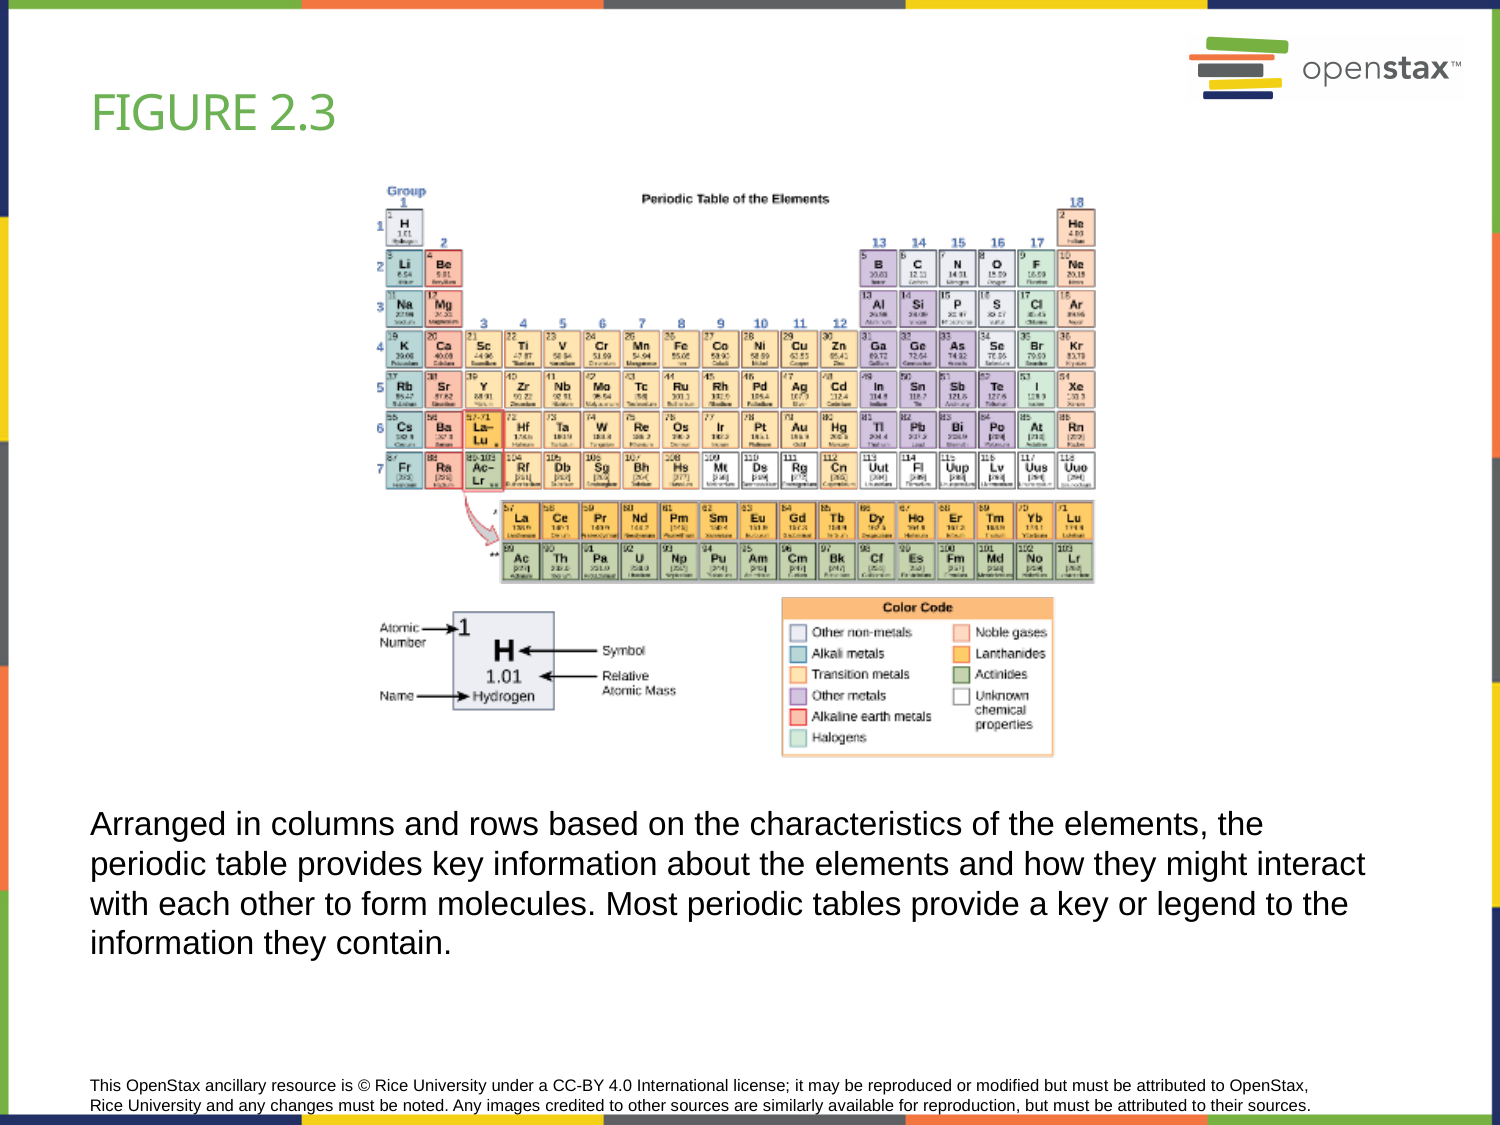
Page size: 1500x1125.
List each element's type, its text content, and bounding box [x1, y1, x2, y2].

title Figure 2.3 [75, 39, 1398, 148]
list Arranged in columns and rows based on the characteristics of the elements, the periodic table provides key information about the elements and how they might interact with each other to form molecules. Most periodic tables provide a key or legend to the information they contain. [75, 794, 1398, 986]
picture [0, 0, 1500, 1125]
text_box This OpenStax ancillary resource is © Rice University under a CC-BY 4.0 International license; it may be reproduced or modified but must be attributed to OpenStax, Rice University and any changes must be noted. Any images credited to other sources are similarly available for reproduction, but must be attributed to their sources. [75, 1067, 1336, 1114]
